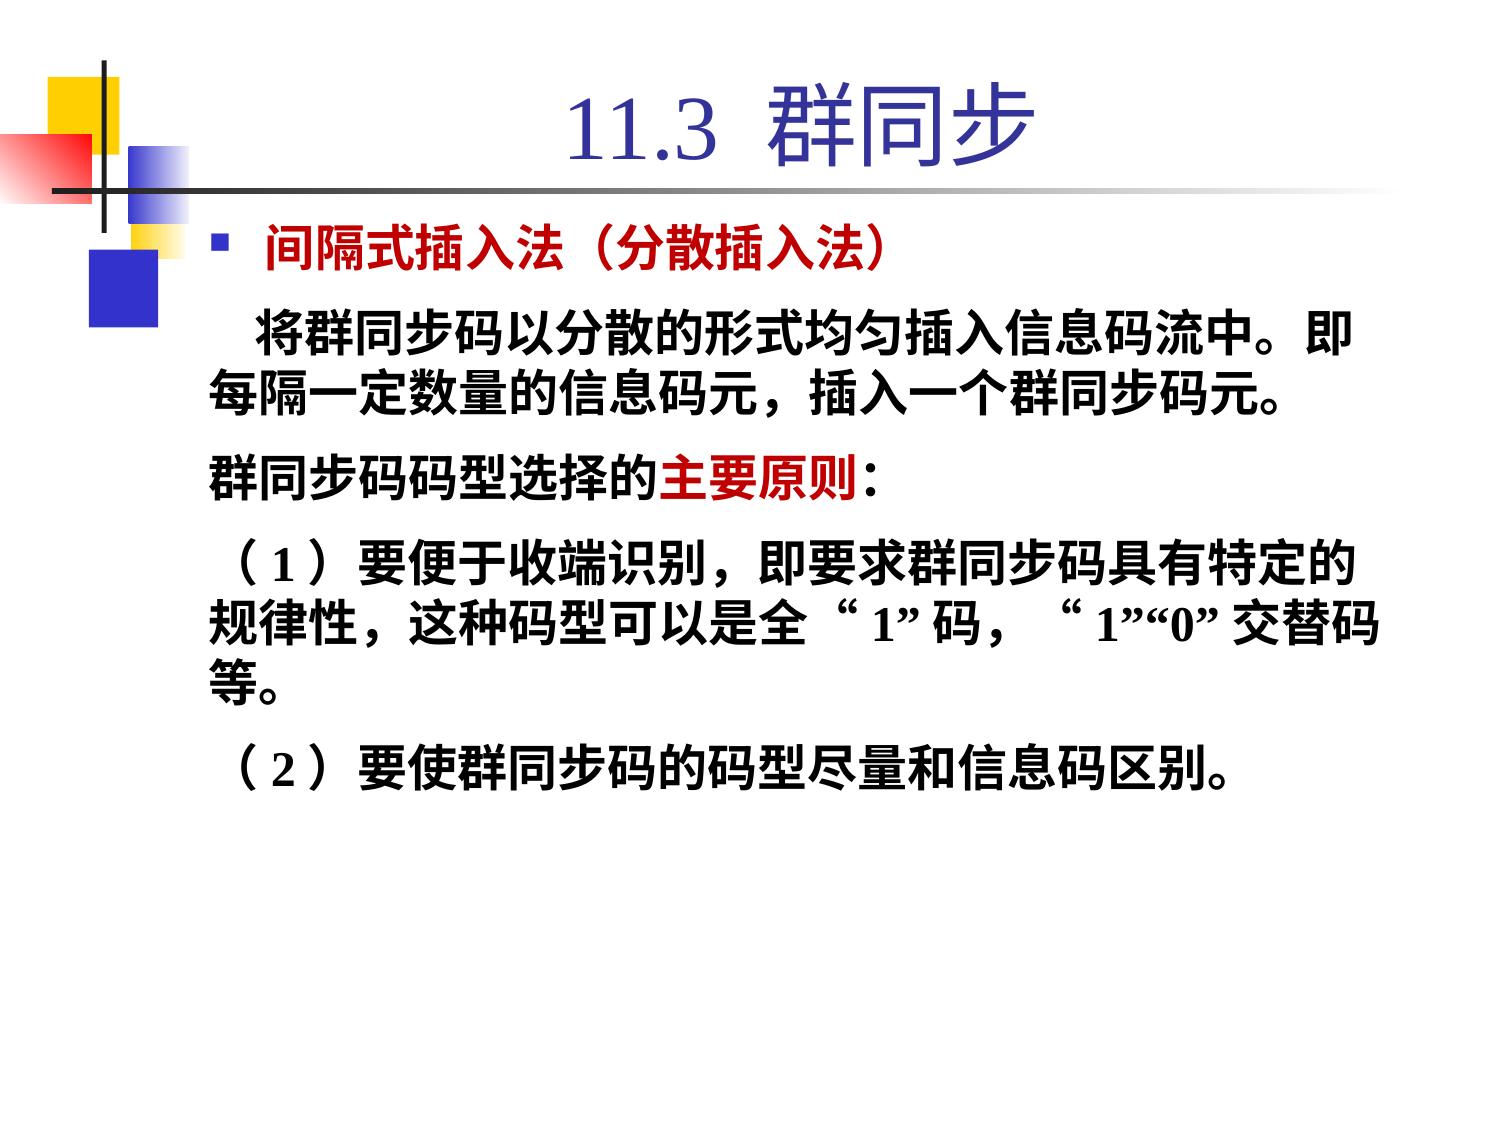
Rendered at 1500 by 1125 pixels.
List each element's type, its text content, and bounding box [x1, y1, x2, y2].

text_box 11.3 群同步 [113, 35, 1490, 186]
text_box 间隔式插入法（分散插入法） 将群同步码以分散的形式均匀插入信息码流中。即每隔一定数量的信息码元，插入一个群同步码元。 群同步码码型选择的主要原则： （1）要便于收端识别，即要求群同步码具有特定的规律性，这种码型可以是全“1”码，“1”“0”交替码等。 （2）要使群同步码的码型尽量和信息码区别。 [193, 208, 1410, 1093]
